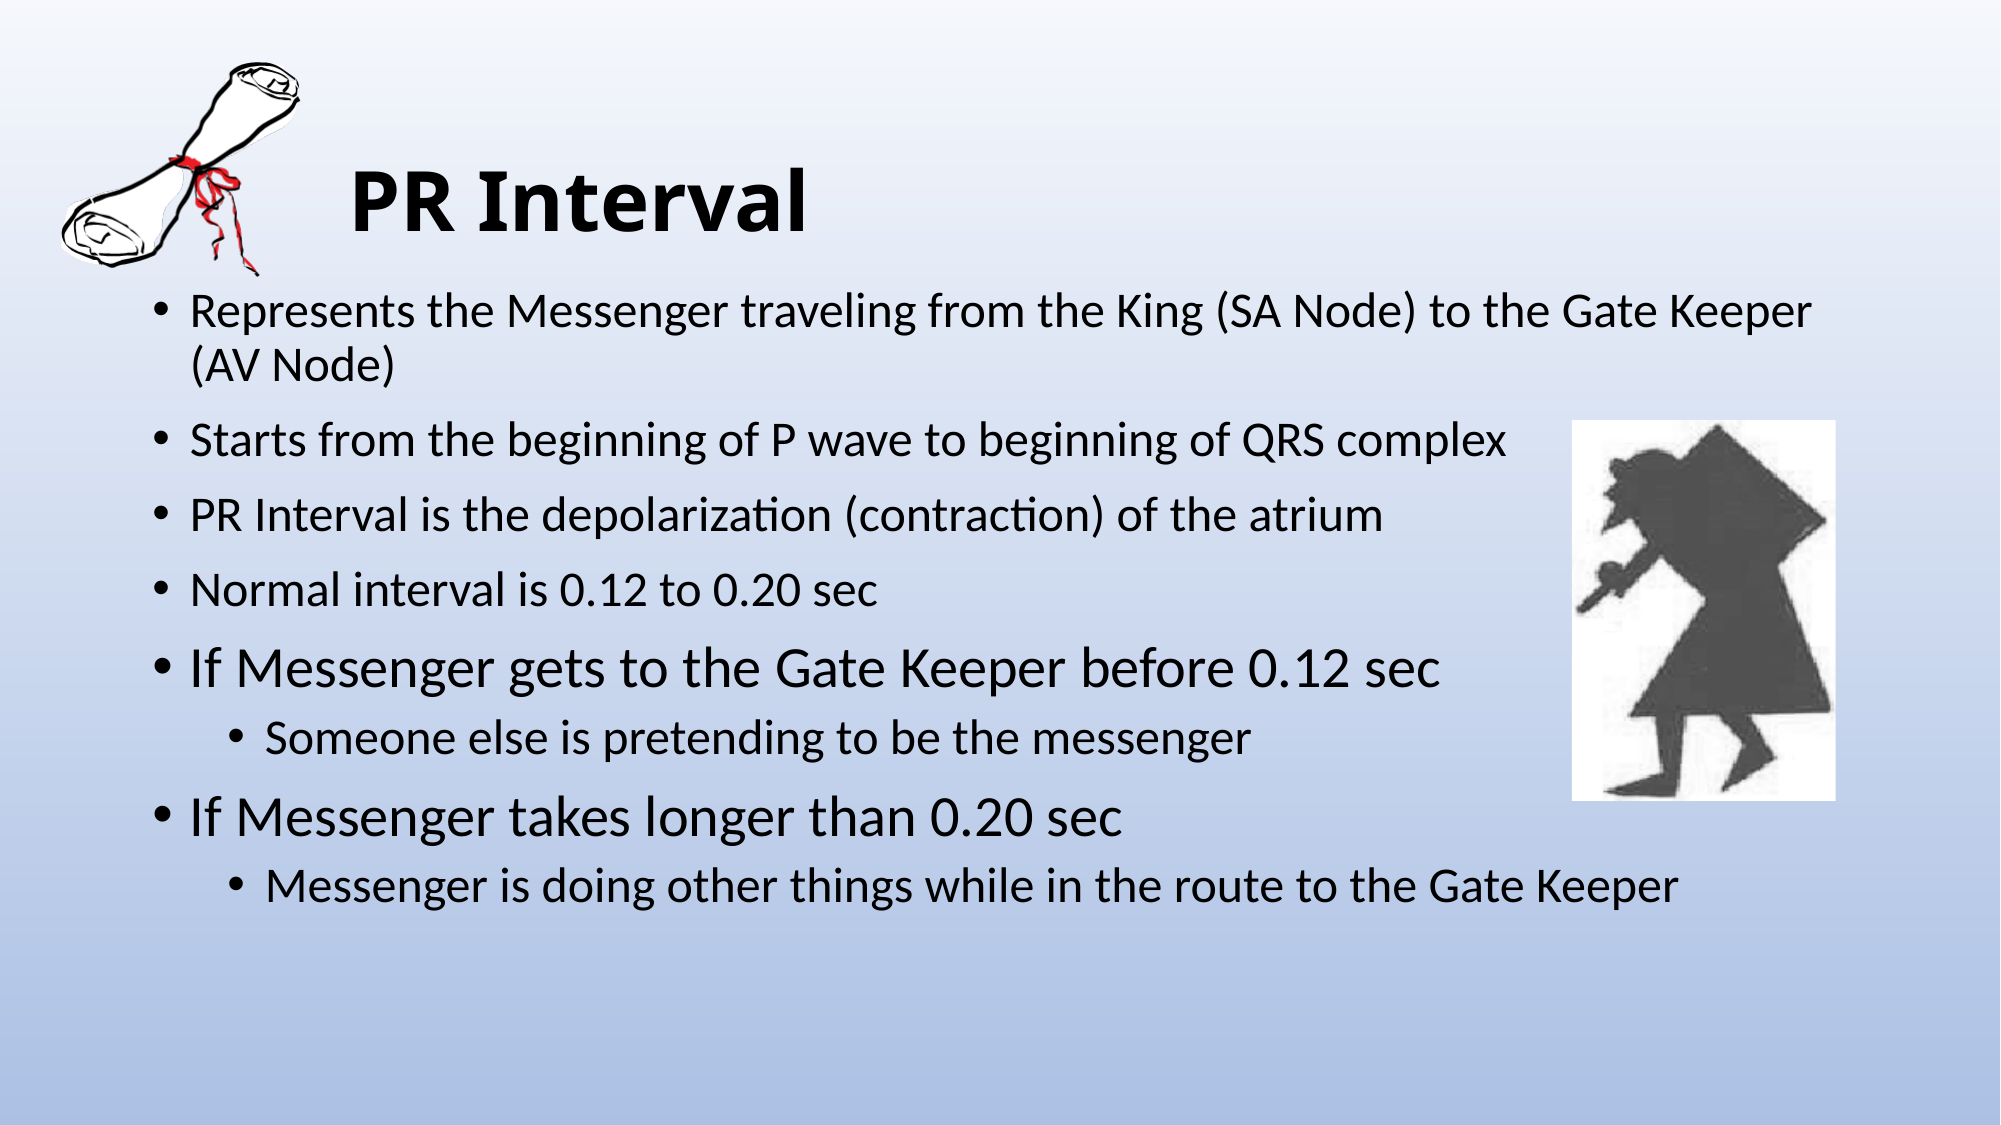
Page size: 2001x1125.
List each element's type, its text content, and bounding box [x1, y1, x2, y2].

list Represents the Messenger traveling from the King (SA Node) to the Gate Keeper (AV Node) Starts from the beginning of P wave to beginning of QRS complex PR Interval is the depolarization (contraction) of the atrium Normal interval is 0.12 to 0.20 sec If Messenger gets to the Gate Keeper before 0.12 sec Someone else is pretending to be the messenger If Messenger takes longer than 0.20 sec Messenger is doing other things while in the route to the Gate Keeper [137, 276, 1863, 991]
picture [1571, 420, 1836, 801]
picture [58, 59, 302, 277]
title PR Interval [302, 95, 1863, 276]
